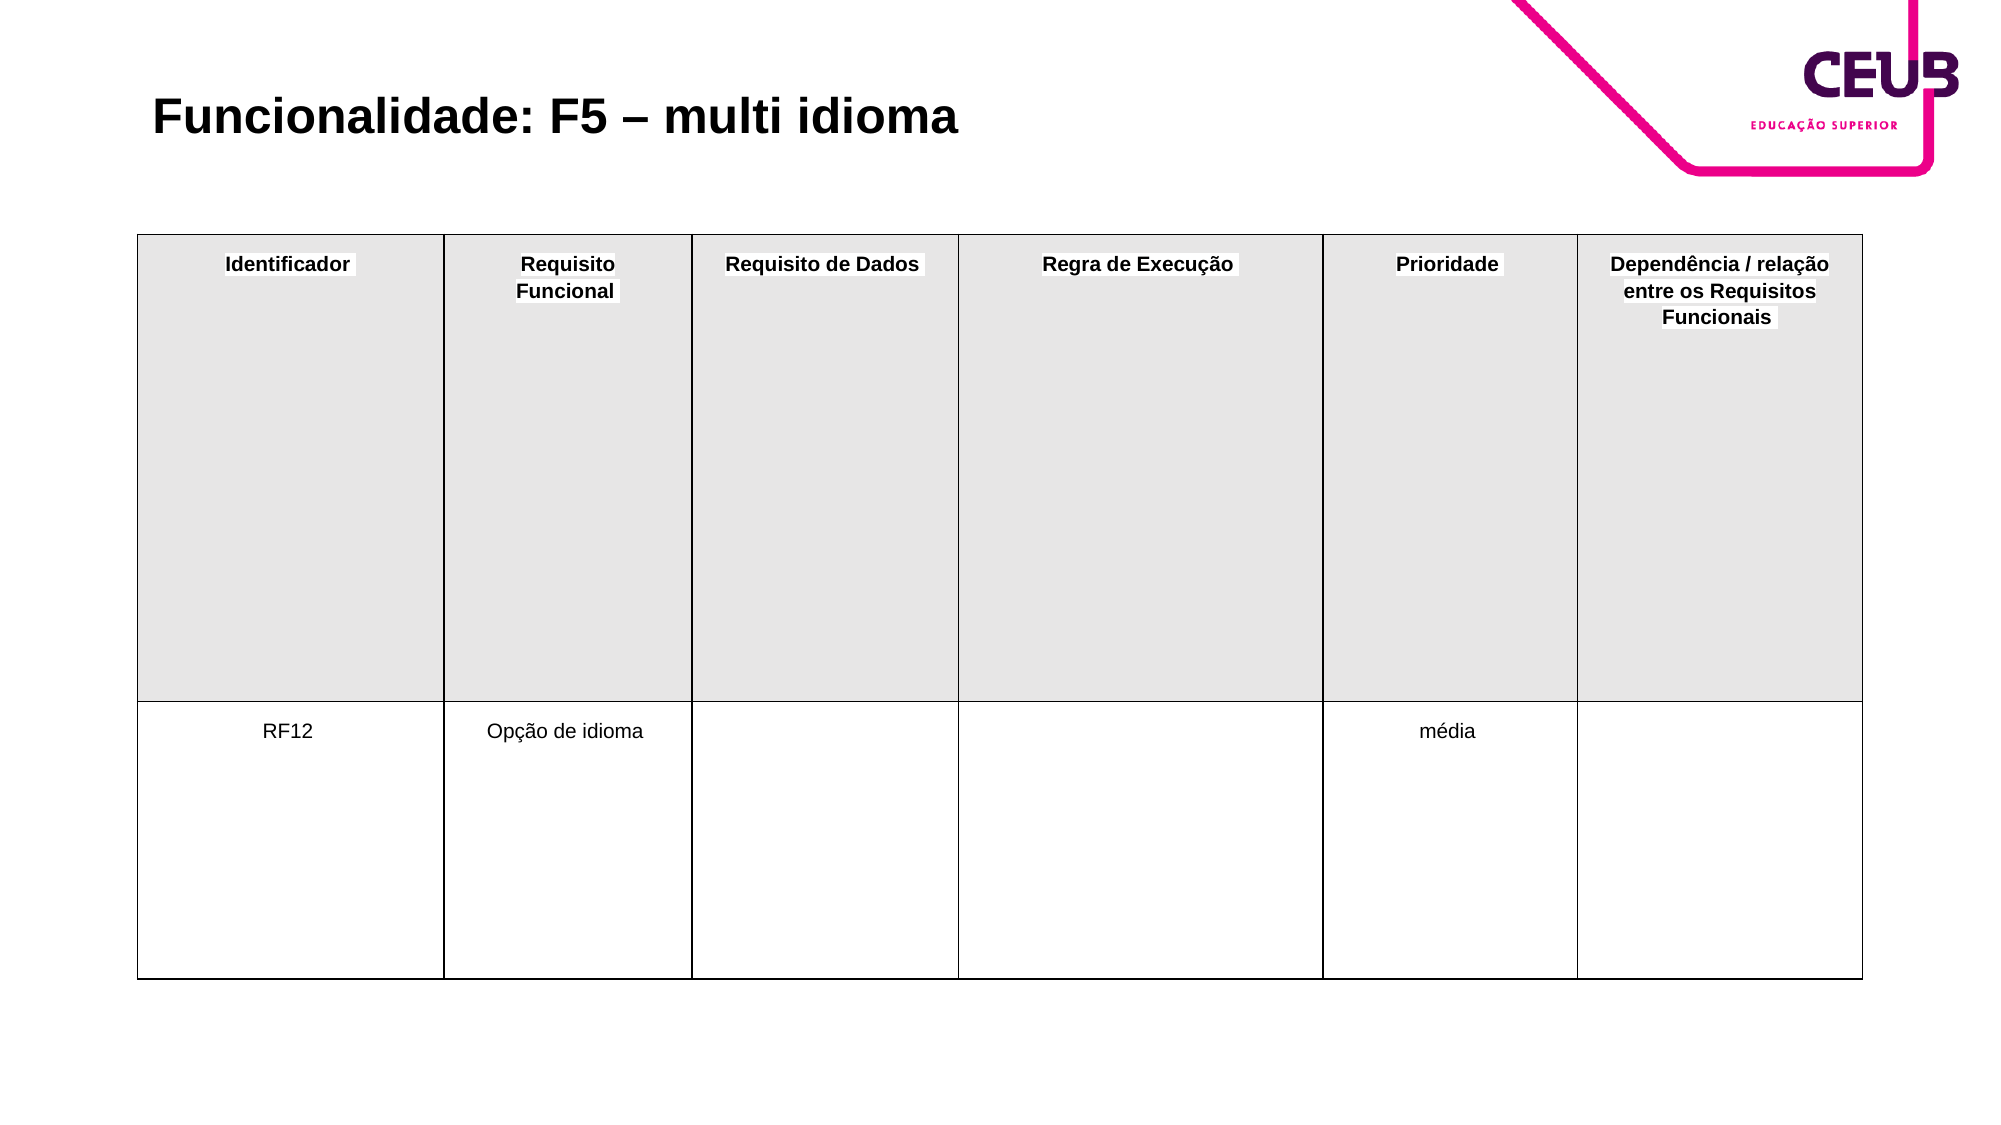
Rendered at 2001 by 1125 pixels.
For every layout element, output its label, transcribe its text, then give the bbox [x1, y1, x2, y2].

table_cell RF12 [138, 702, 443, 978]
table_cell [1578, 702, 1862, 978]
table_header Requisito de Dados [693, 235, 958, 701]
title Funcionalidade: F5 – multi idioma [137, 59, 1863, 175]
table_header Dependência / relação entre os Requisitos Funcionais [1578, 235, 1862, 701]
table_header Prioridade [1324, 235, 1577, 701]
picture [1479, 0, 1986, 206]
text_box [162, 259, 655, 752]
table_cell [959, 702, 1322, 978]
table_header Identificador [138, 235, 443, 701]
table_cell Opção de idioma [445, 702, 691, 978]
table_header Requisito Funcional [445, 235, 691, 701]
table_cell média [1324, 702, 1577, 978]
table_cell [693, 702, 958, 978]
table_header Regra de Execução [959, 235, 1322, 701]
